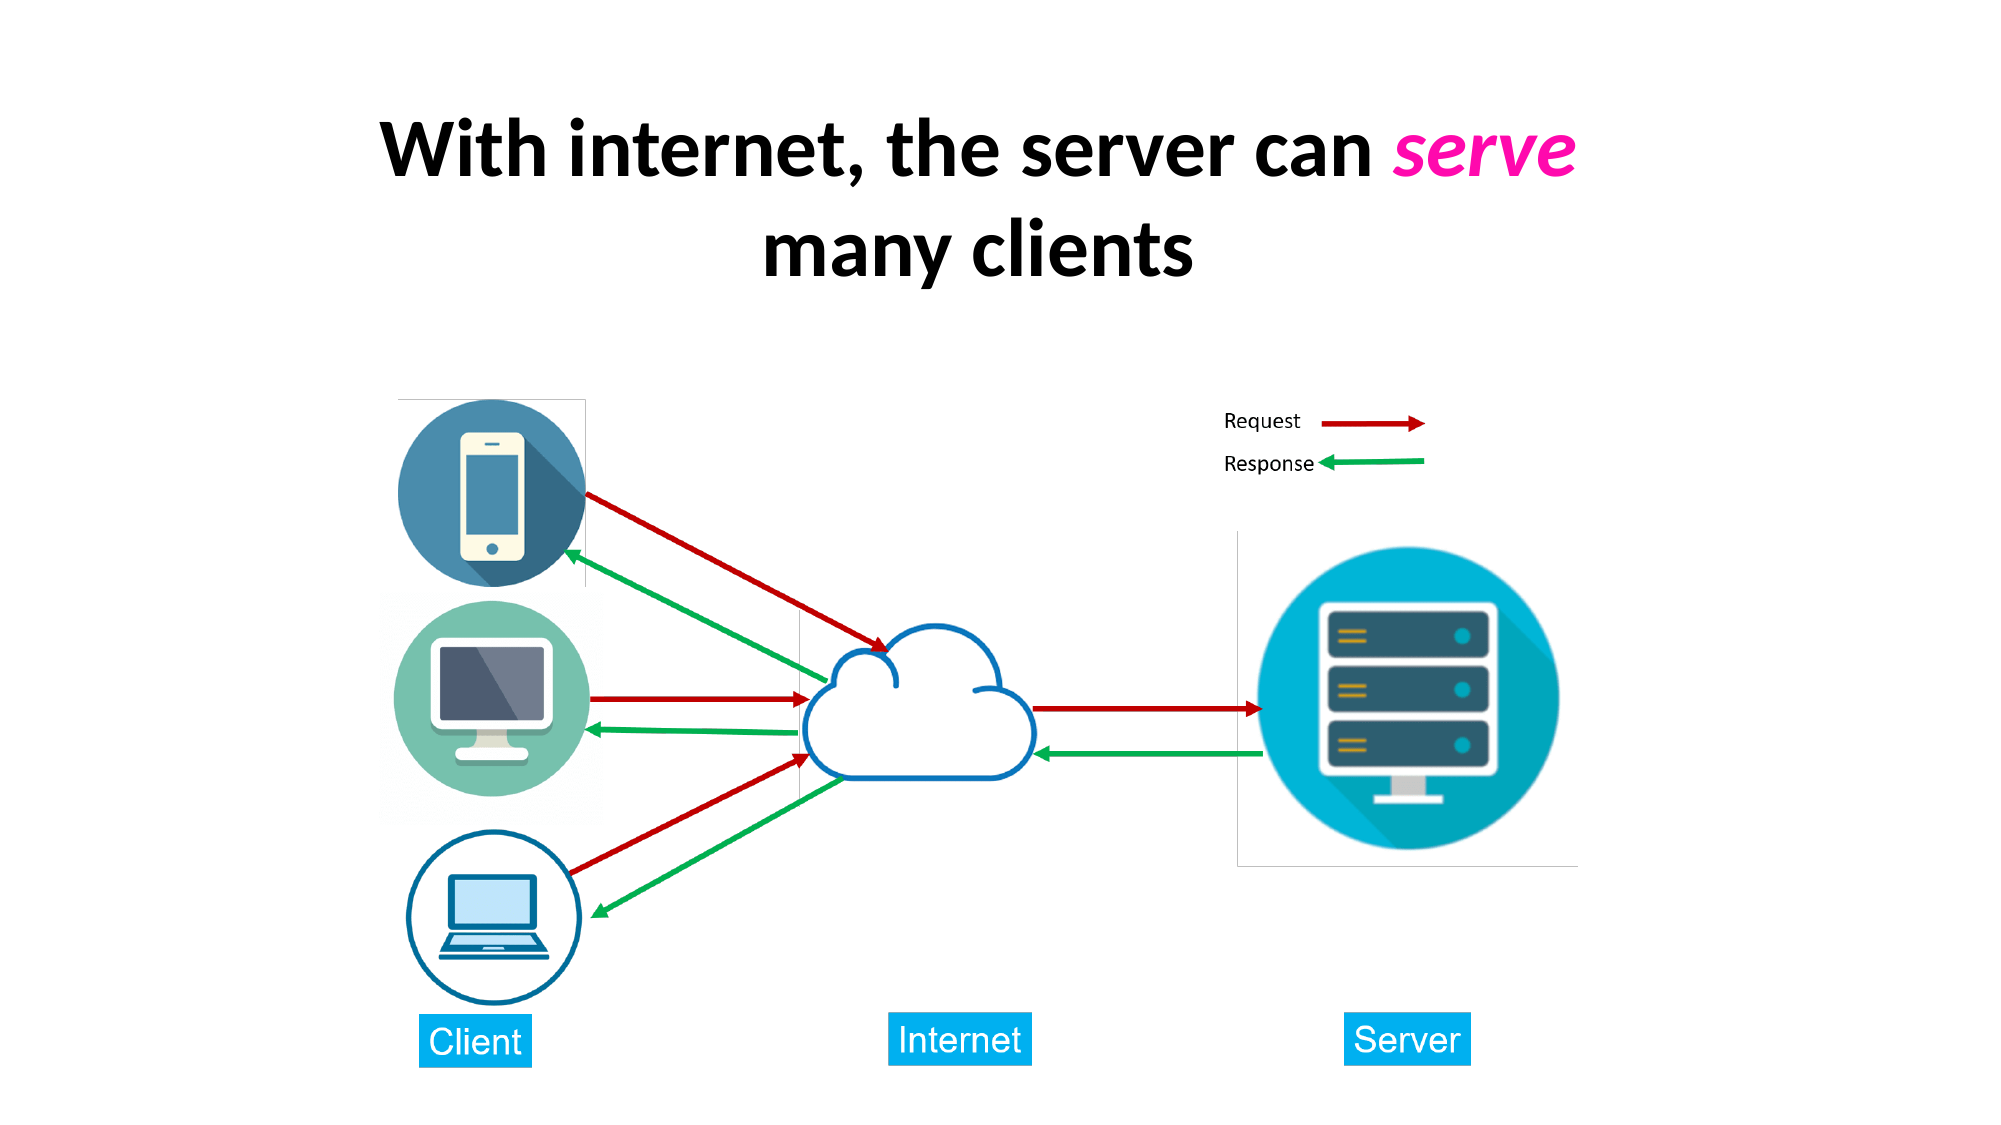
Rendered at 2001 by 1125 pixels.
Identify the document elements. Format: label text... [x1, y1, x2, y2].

picture [379, 398, 1578, 1084]
text_box With internet, the server can serve many clients [364, 85, 1593, 301]
